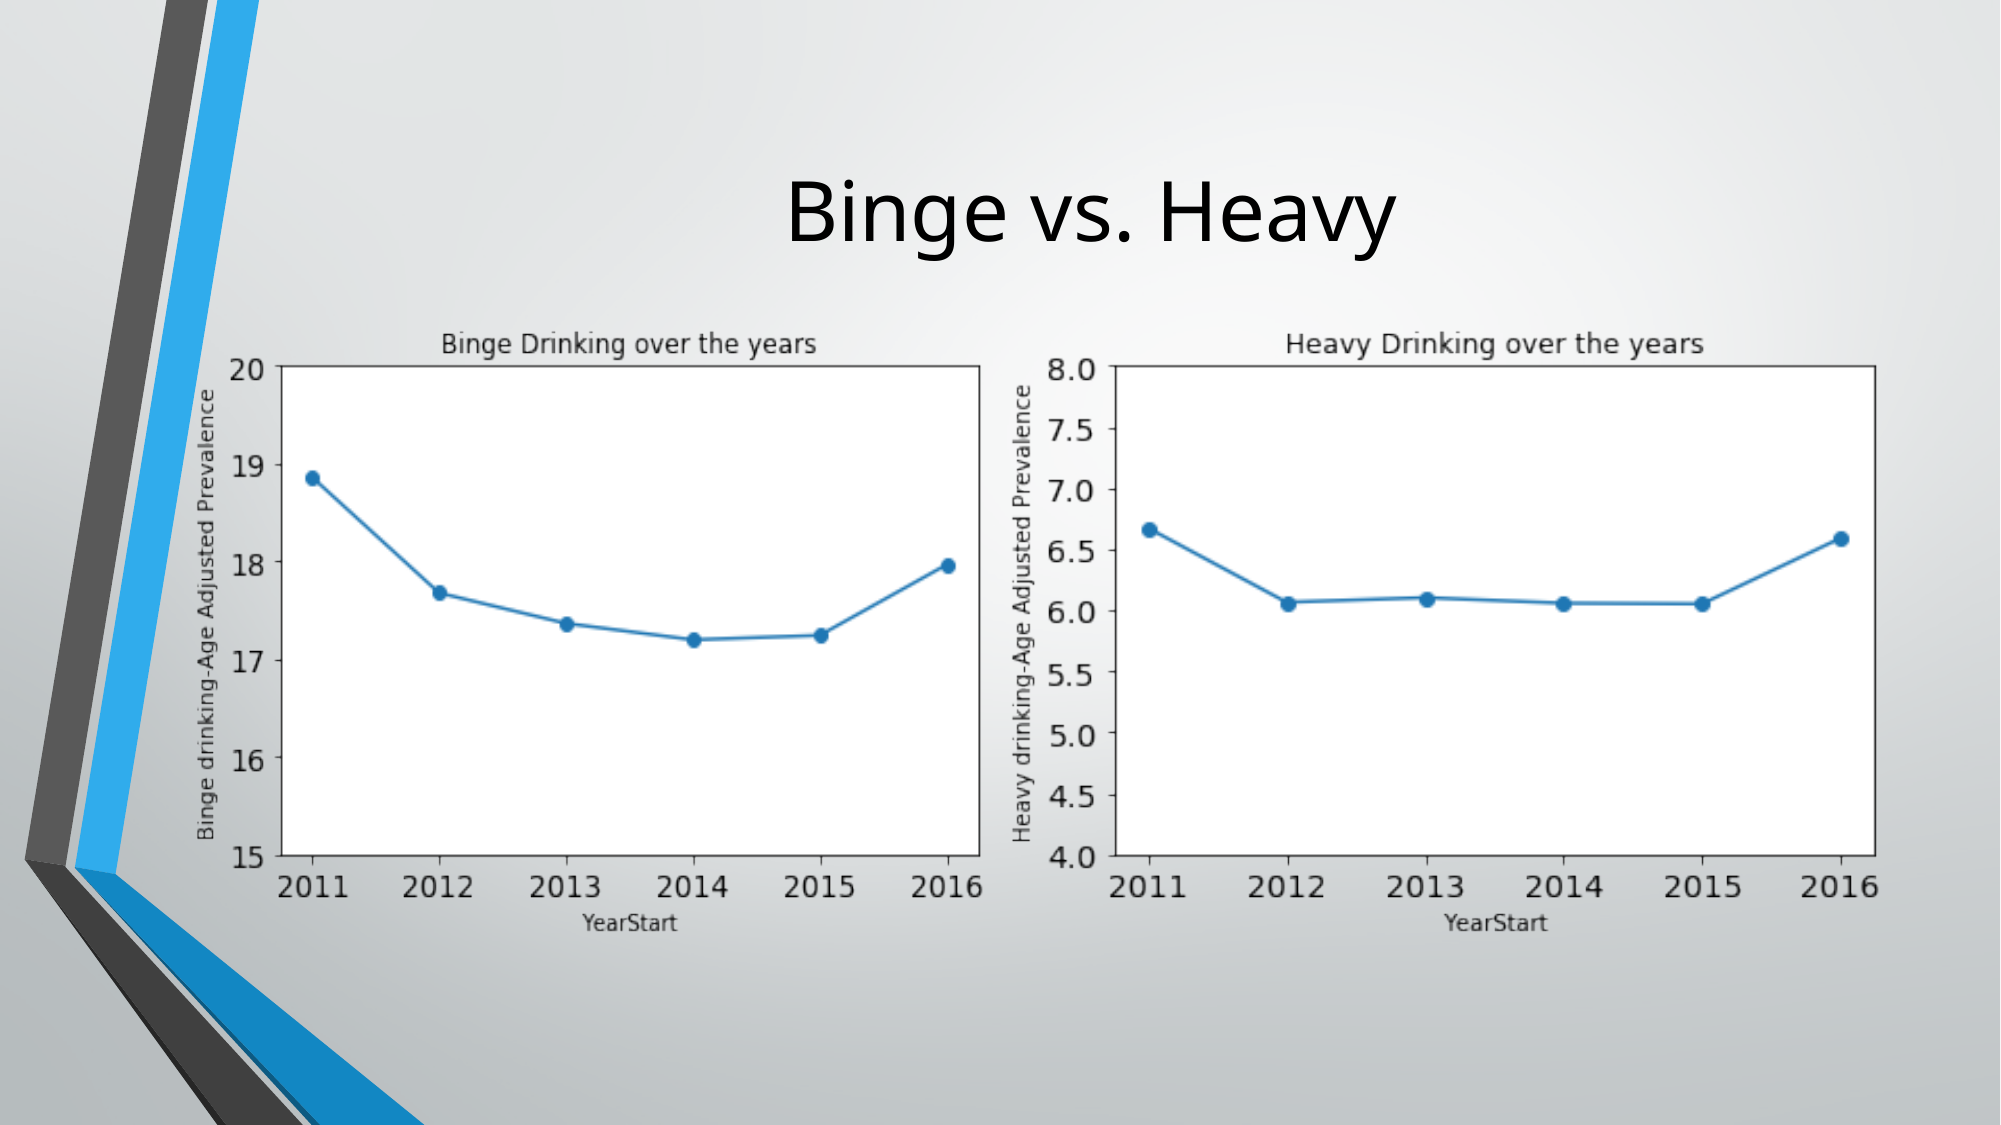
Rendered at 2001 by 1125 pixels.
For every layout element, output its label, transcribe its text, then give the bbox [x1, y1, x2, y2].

picture [999, 316, 1901, 951]
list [184, 316, 999, 951]
title Binge vs. Heavy [228, 99, 1954, 317]
